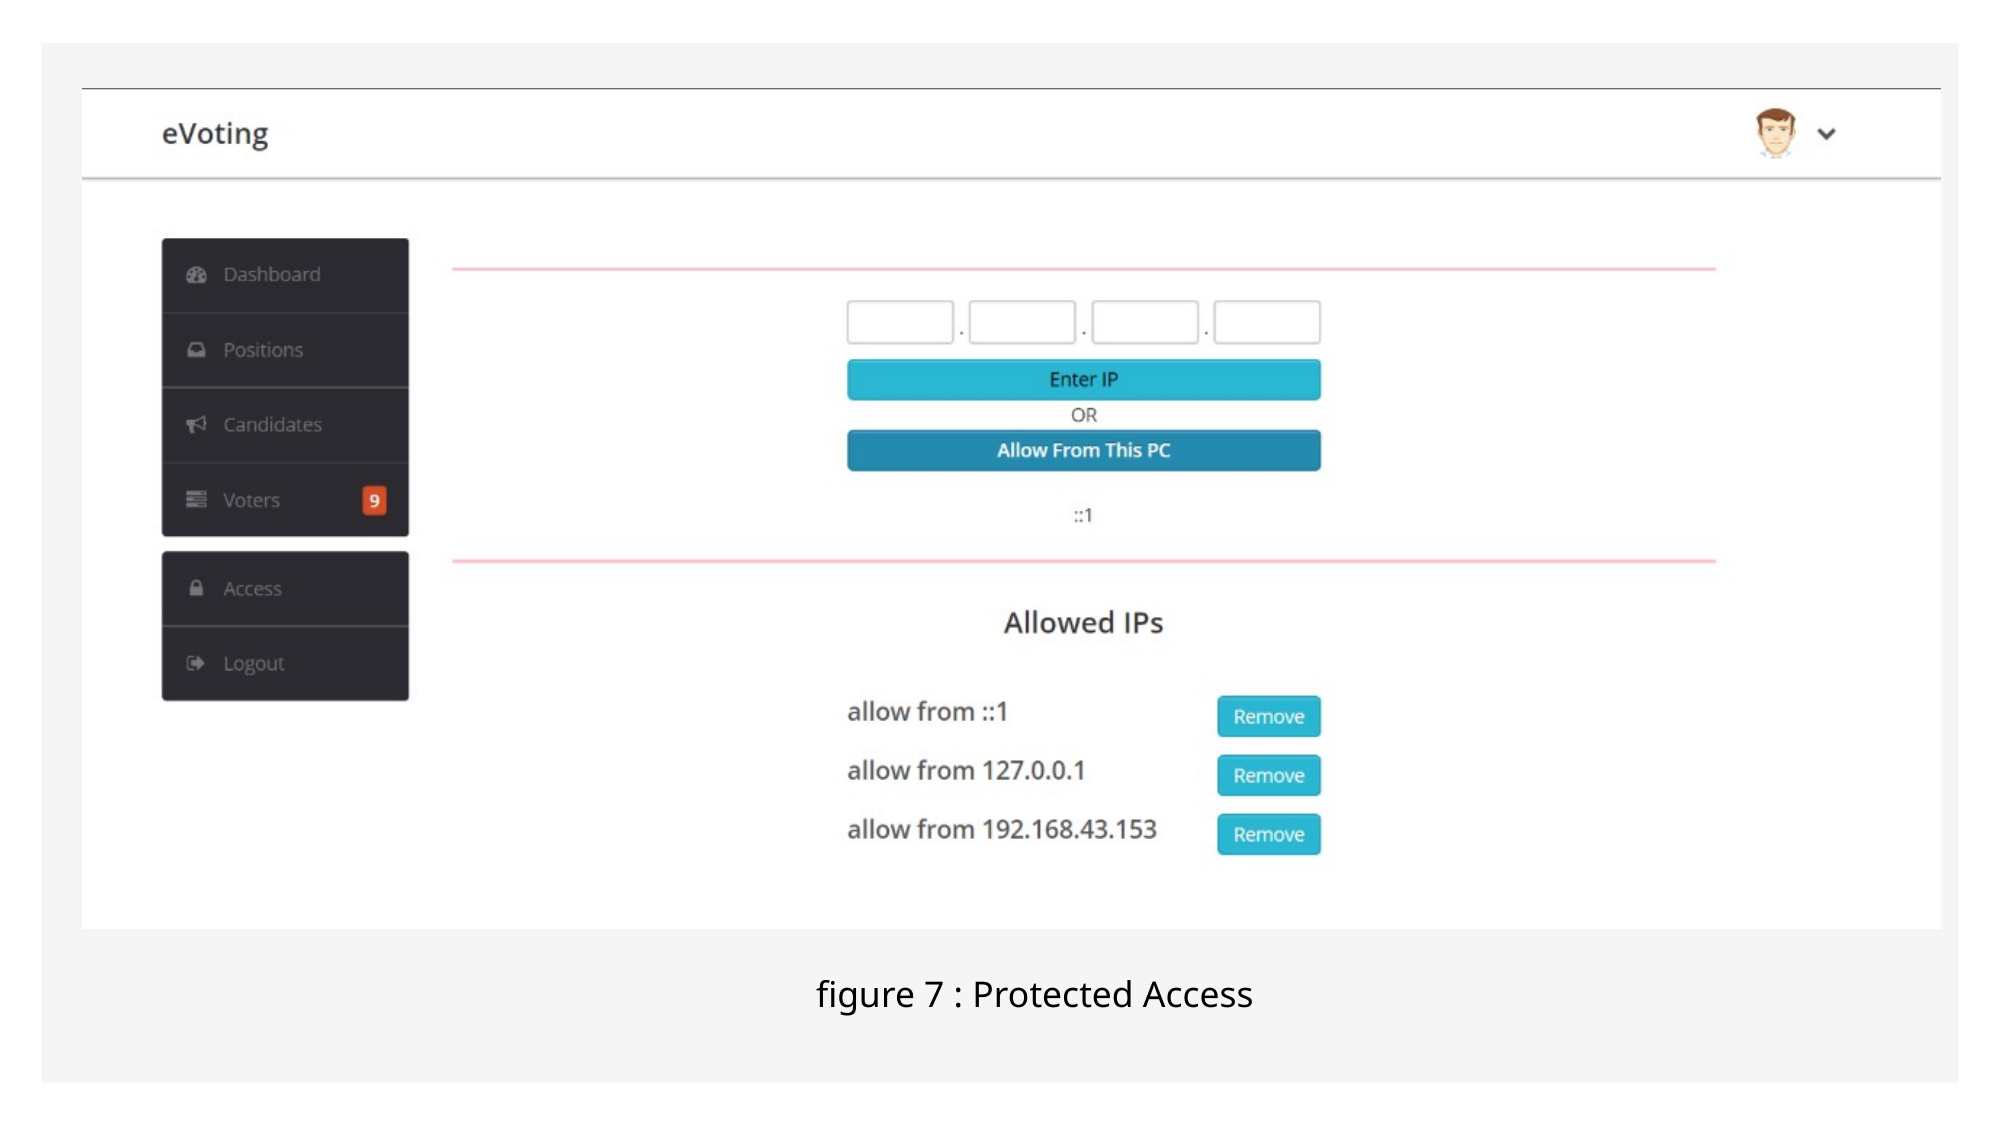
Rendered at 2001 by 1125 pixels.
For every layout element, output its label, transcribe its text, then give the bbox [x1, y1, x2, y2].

text_box figure 7 : Protected Access [223, 952, 1846, 1034]
picture [82, 88, 1941, 929]
